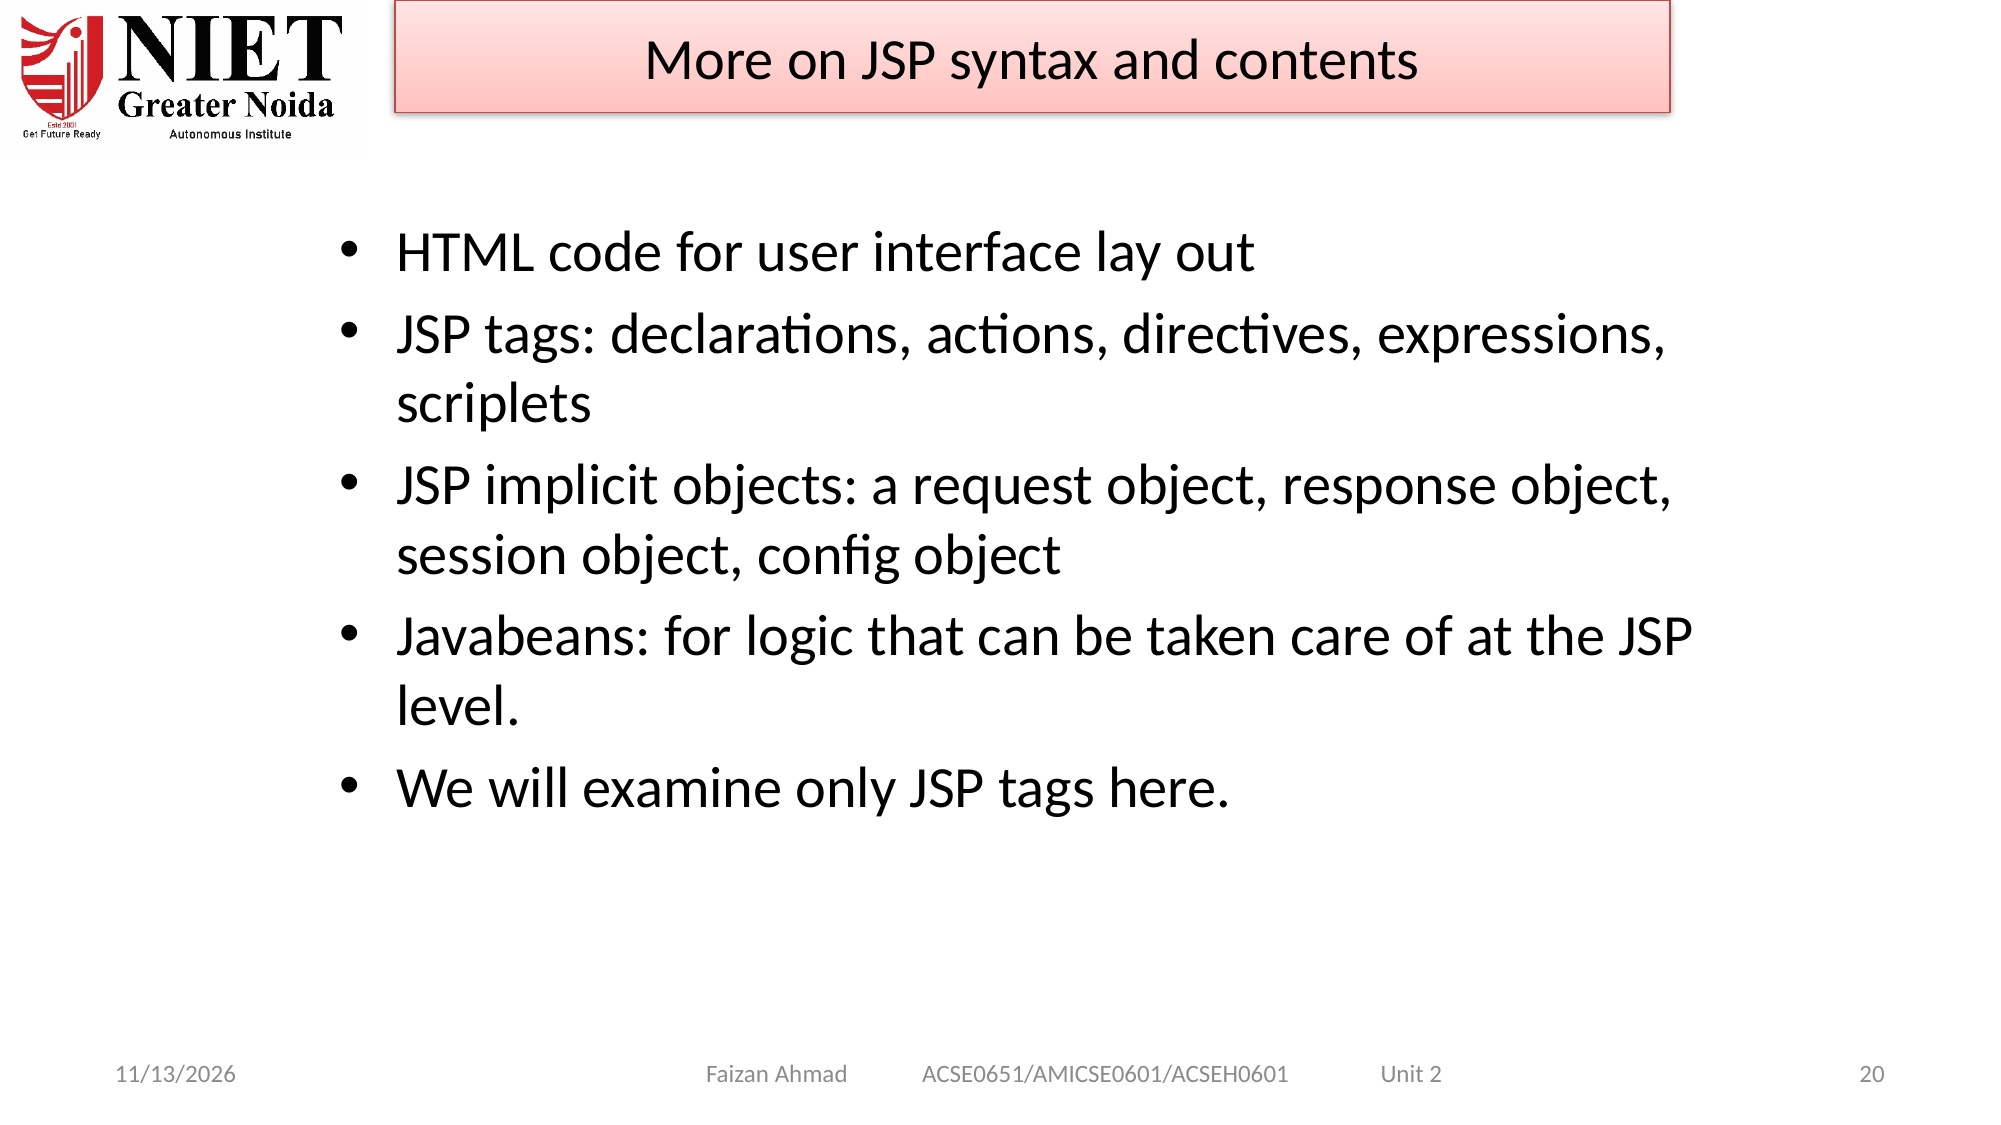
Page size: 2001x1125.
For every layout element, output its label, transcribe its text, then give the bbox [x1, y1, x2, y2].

text_box HTML code for user interface lay out JSP tags: declarations, actions, directives, expressions, scriplets JSP implicit objects: a request object, response object, session object, config object Javabeans: for logic that can be taken care of at the JSP level. We will examine only JSP tags here. [324, 205, 1813, 949]
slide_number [99, 1042, 375, 1103]
text_box More on JSP syntax and contents [394, 0, 1671, 113]
slide_number 20 [1433, 1042, 1900, 1103]
footer Faizan Ahmad ACSE0651/AMICSE0601/ACSEH0601 Unit 2 [375, 1042, 1433, 1103]
picture [0, 0, 363, 156]
